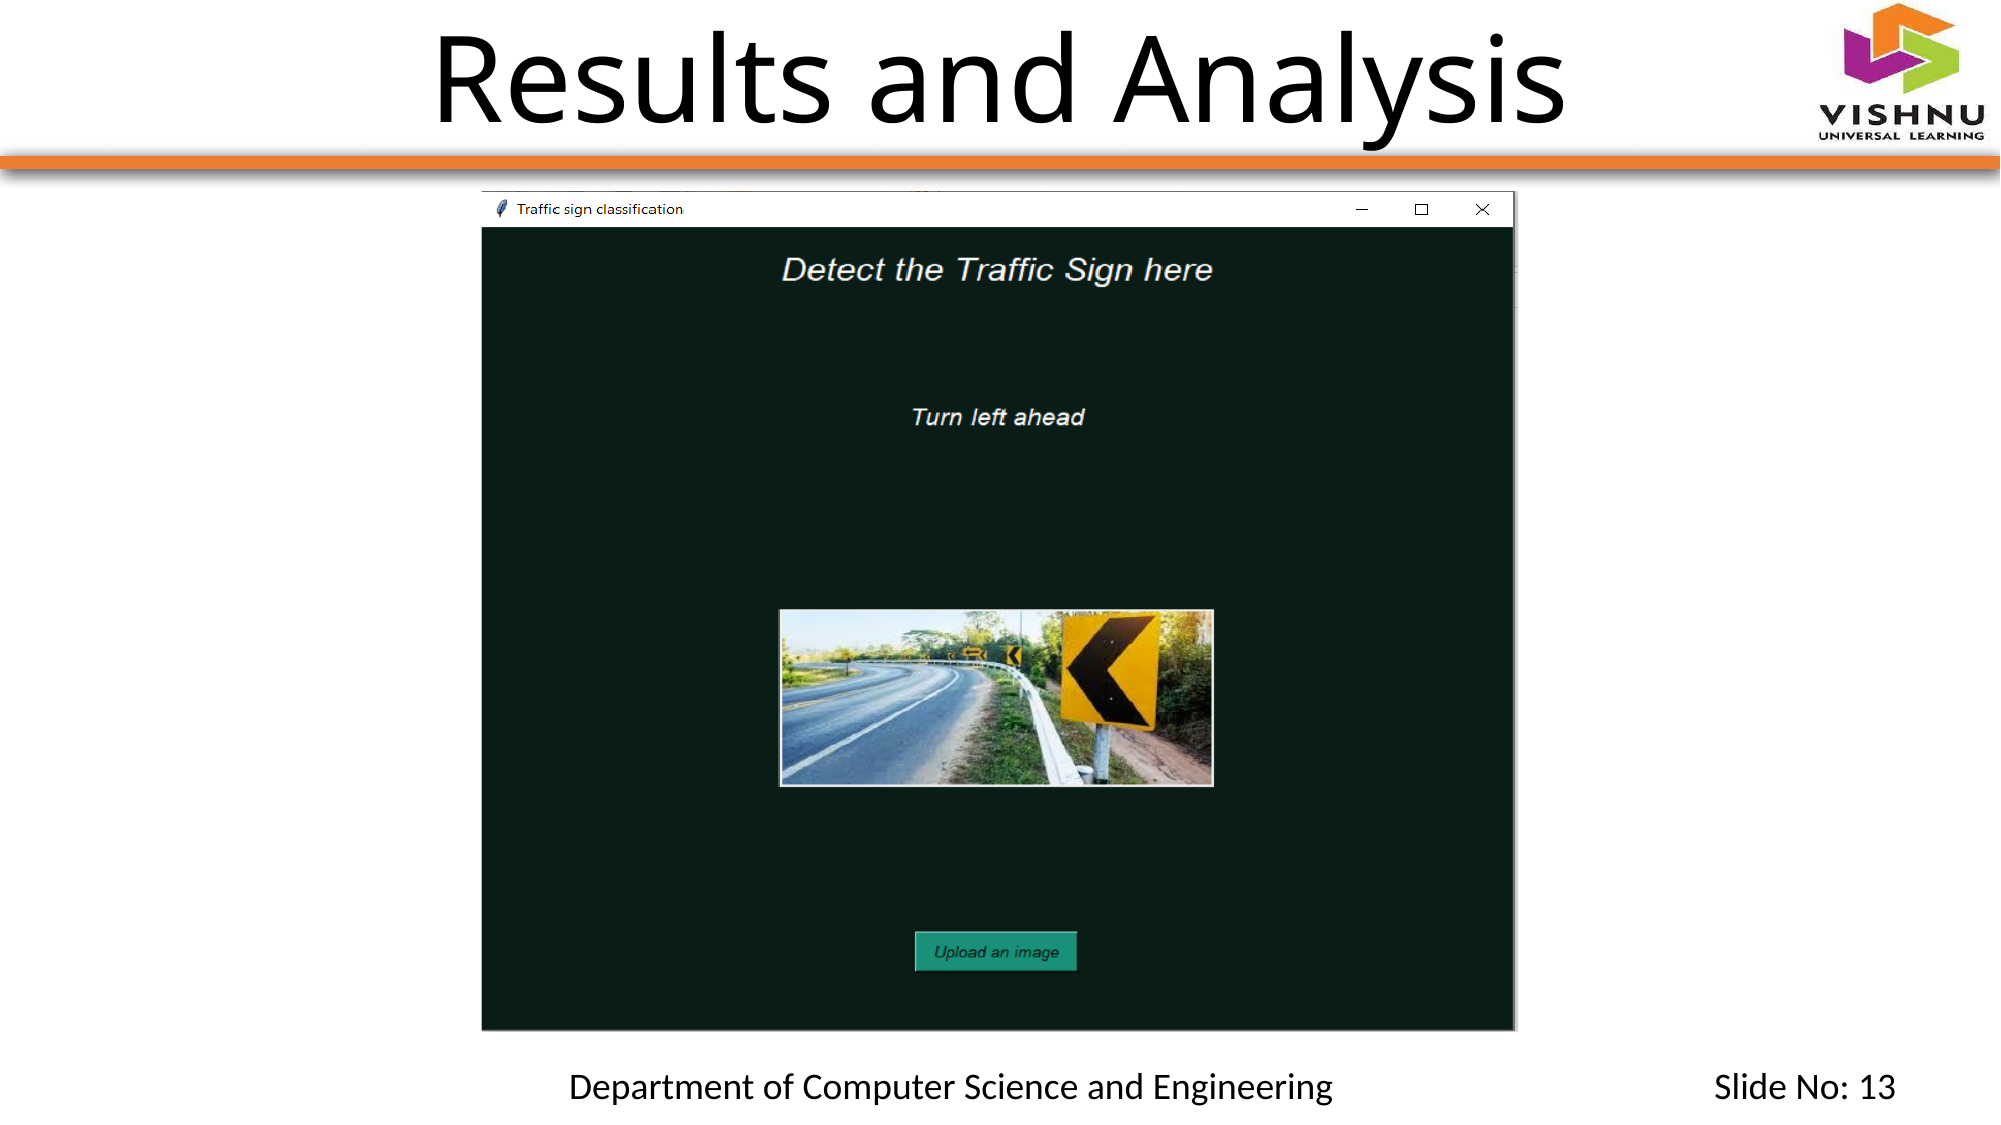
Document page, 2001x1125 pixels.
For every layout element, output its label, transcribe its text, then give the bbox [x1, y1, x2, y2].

text_box Department of Computer Science and Engineering Slide No: 13 [0, 1054, 2000, 1125]
picture [481, 191, 1519, 1032]
text_box [0, 155, 2000, 170]
picture [1803, 0, 2000, 142]
title Results and Analysis [249, 11, 1750, 157]
